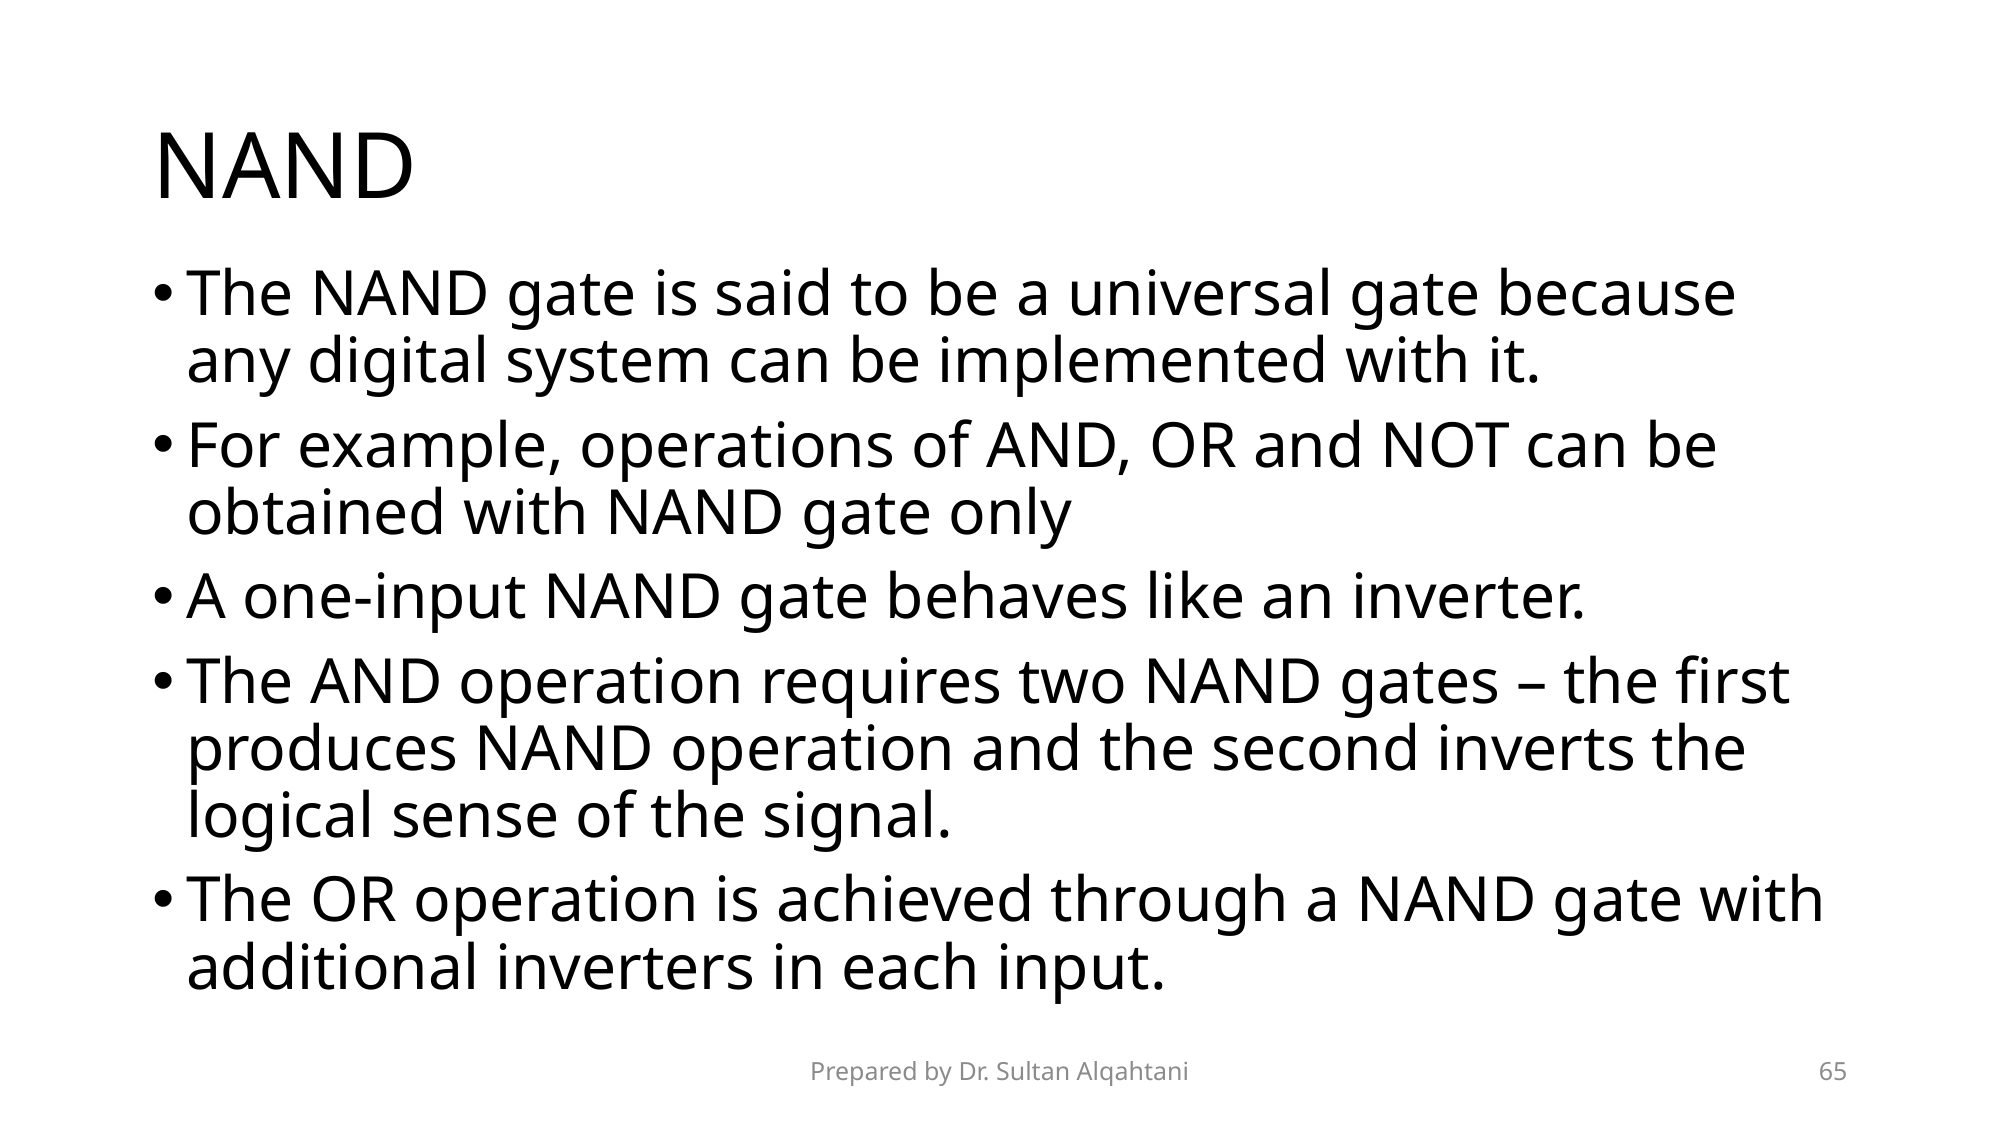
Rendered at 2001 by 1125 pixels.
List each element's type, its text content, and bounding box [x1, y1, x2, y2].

slide_number 65 [1412, 1042, 1863, 1103]
title NAND [137, 59, 1863, 254]
footer Prepared by Dr. Sultan Alqahtani [662, 1042, 1338, 1103]
list The NAND gate is said to be a universal gate because any digital system can be implemented with it. For example, operations of AND, OR and NOT can be obtained with NAND gate only A one-input NAND gate behaves like an inverter. The AND operation requires two NAND gates – the first produces NAND operation and the second inverts the logical sense of the signal. The OR operation is achieved through a NAND gate with additional inverters in each input. [137, 254, 1863, 1014]
